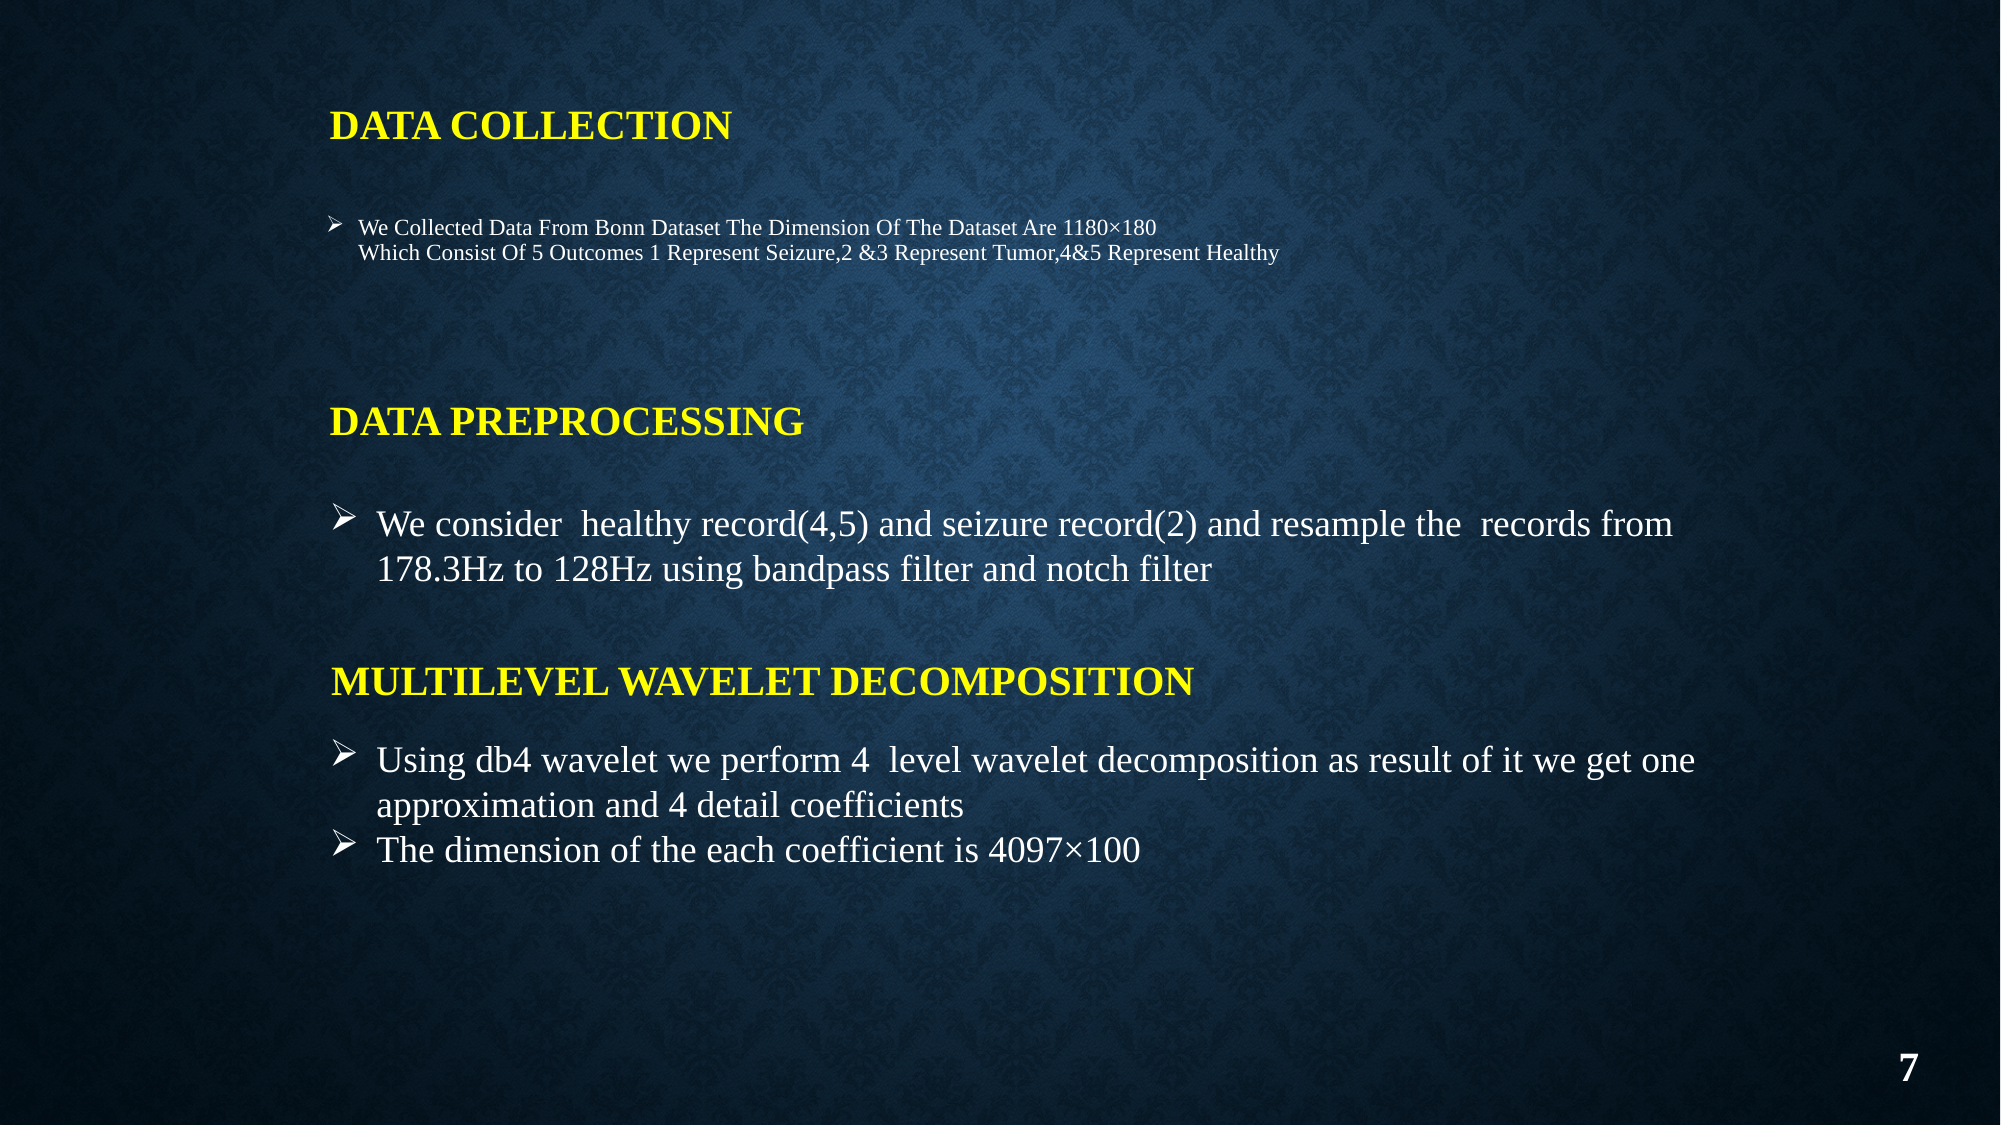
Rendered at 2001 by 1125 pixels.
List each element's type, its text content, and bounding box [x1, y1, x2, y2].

slide_number 7 [1484, 1035, 1935, 1095]
text_box We consider healthy record(4,5) and seizure record(2) and resample the records from 178.3Hz to 128Hz using bandpass filter and notch filter [314, 491, 1756, 597]
text_box DATA PREPROCESSING [314, 386, 918, 452]
text_box Using db4 wavelet we perform 4 level wavelet decomposition as result of it we get one approximation and 4 detail coefficients The dimension of the each coefficient is 4097×100 [314, 727, 1780, 878]
title We Collected Data From Bonn Dataset The Dimension Of The Dataset Are 1180×180 Which Consist Of 5 Outcomes 1 Represent Seizure,2 &3 Represent Tumor,4&5 Represent Healthy [310, 208, 1780, 327]
text_box DATA COLLECTION [314, 90, 823, 155]
text_box MULTILEVEL WAVELET DECOMPOSITION [316, 646, 1272, 712]
